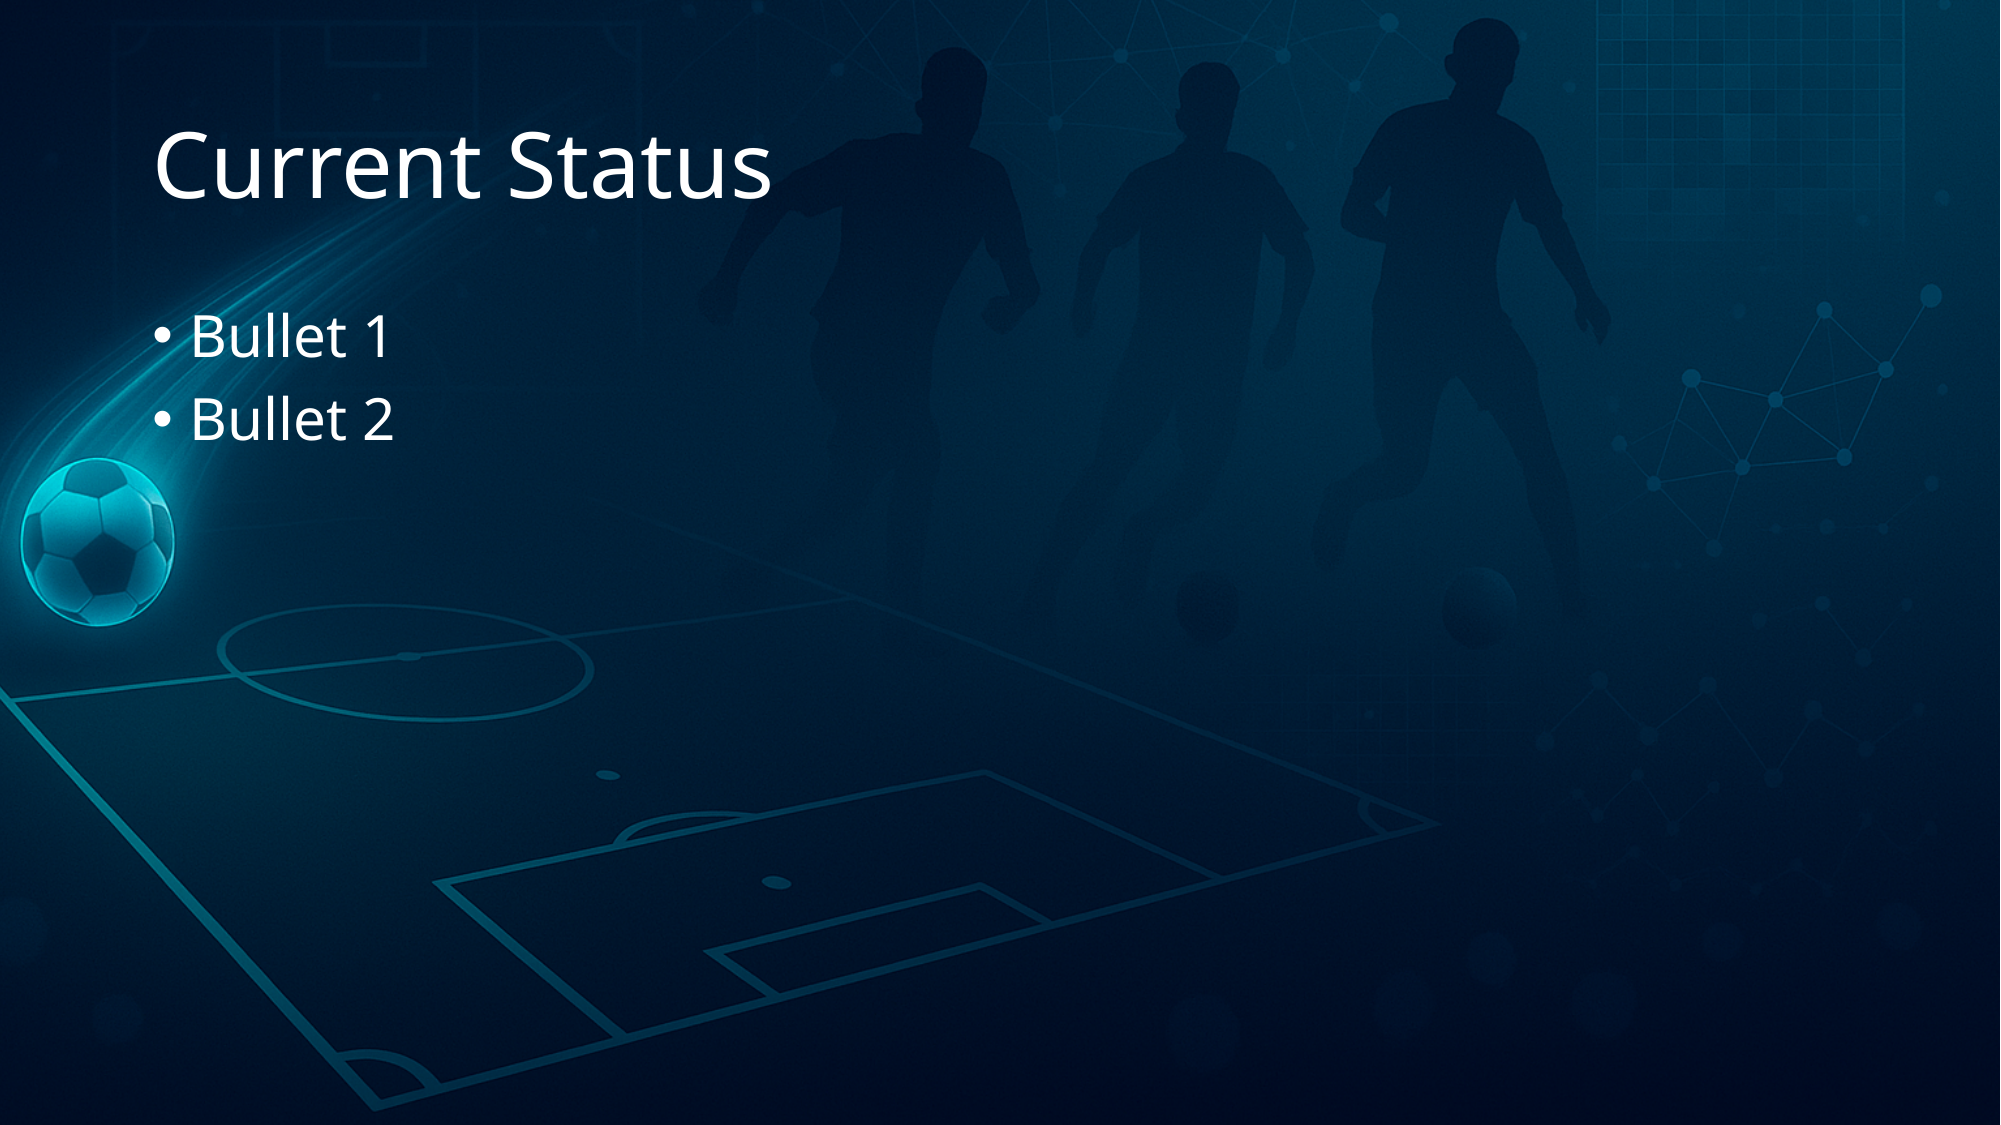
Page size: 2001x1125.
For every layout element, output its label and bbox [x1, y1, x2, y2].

list [0, 0, 2000, 1125]
